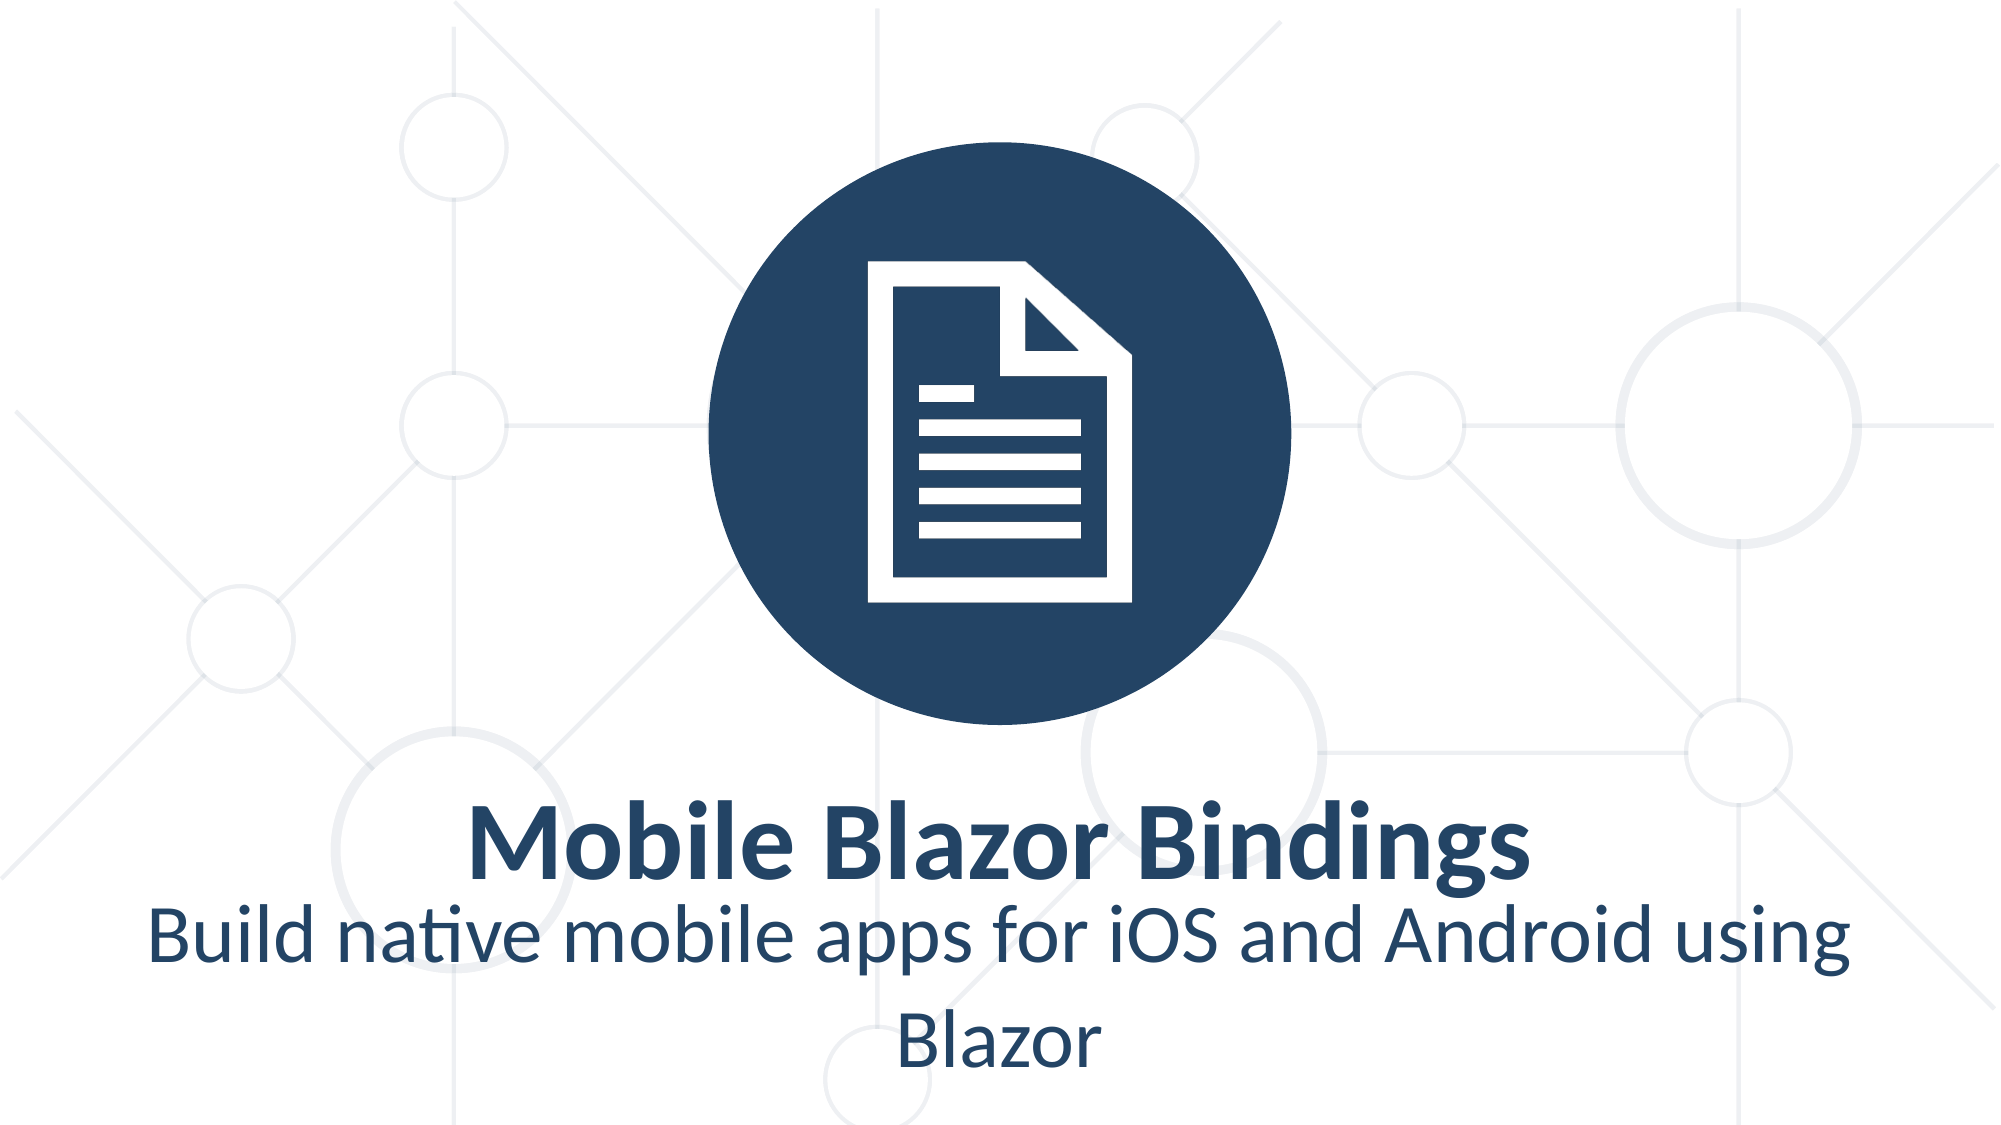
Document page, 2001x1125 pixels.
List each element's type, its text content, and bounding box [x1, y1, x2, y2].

subtitle Build native mobile apps for iOS and Android using Blazor [100, 916, 1900, 1043]
title Mobile Blazor Bindings [100, 771, 1900, 898]
picture [794, 226, 1206, 638]
